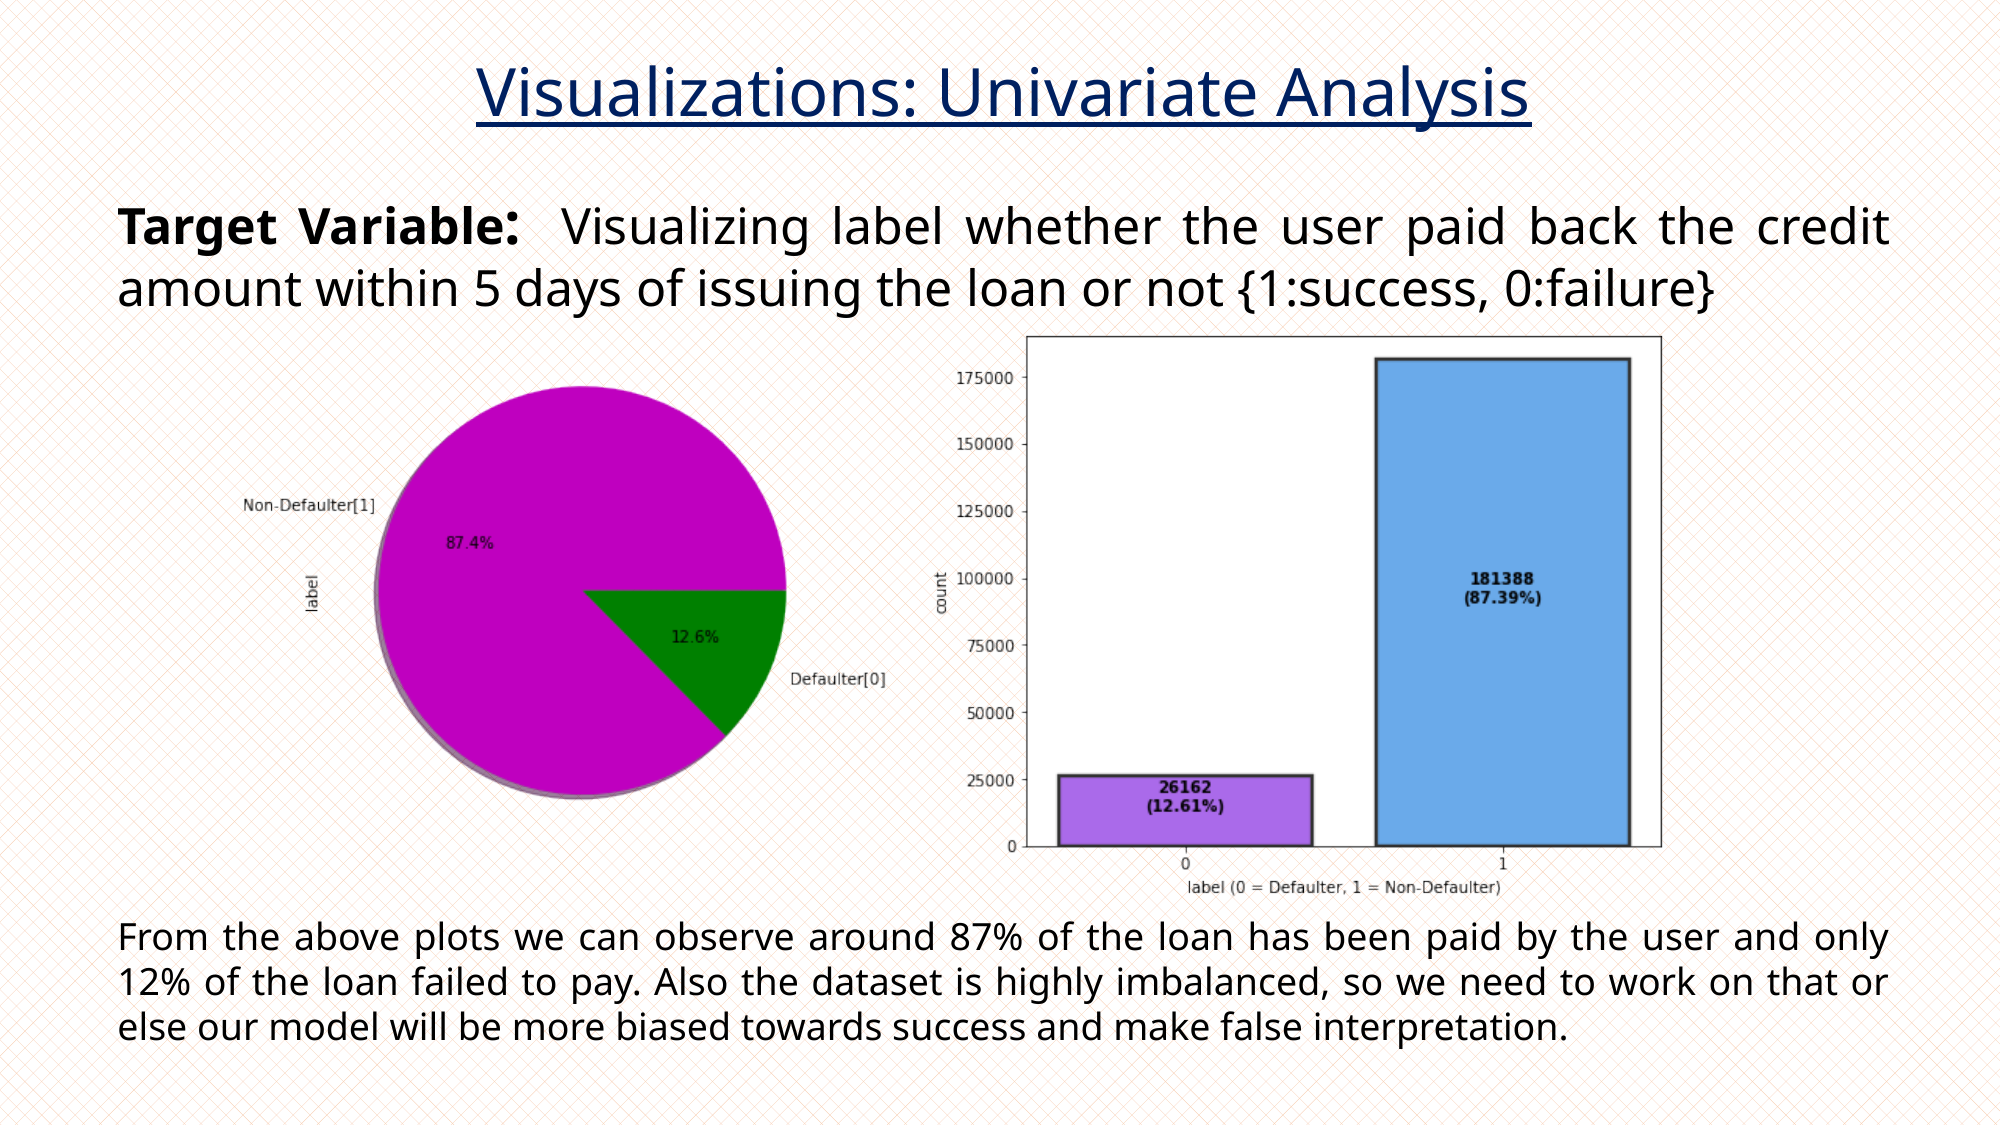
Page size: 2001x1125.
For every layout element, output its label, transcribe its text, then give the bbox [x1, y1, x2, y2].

text_box From the above plots we can observe around 87% of the loan has been paid by the user and only 12% of the loan failed to pay. Also the dataset is highly imbalanced, so we need to work on that or else our model will be more biased towards success and make false interpretation. [102, 905, 1906, 1055]
text_box Visualizations: Univariate Analysis [102, 42, 1906, 138]
picture [232, 325, 1672, 906]
text_box Target Variable: Visualizing label whether the user paid back the credit amount within 5 days of issuing the loan or not {1:success, 0:failure} [102, 179, 1906, 324]
